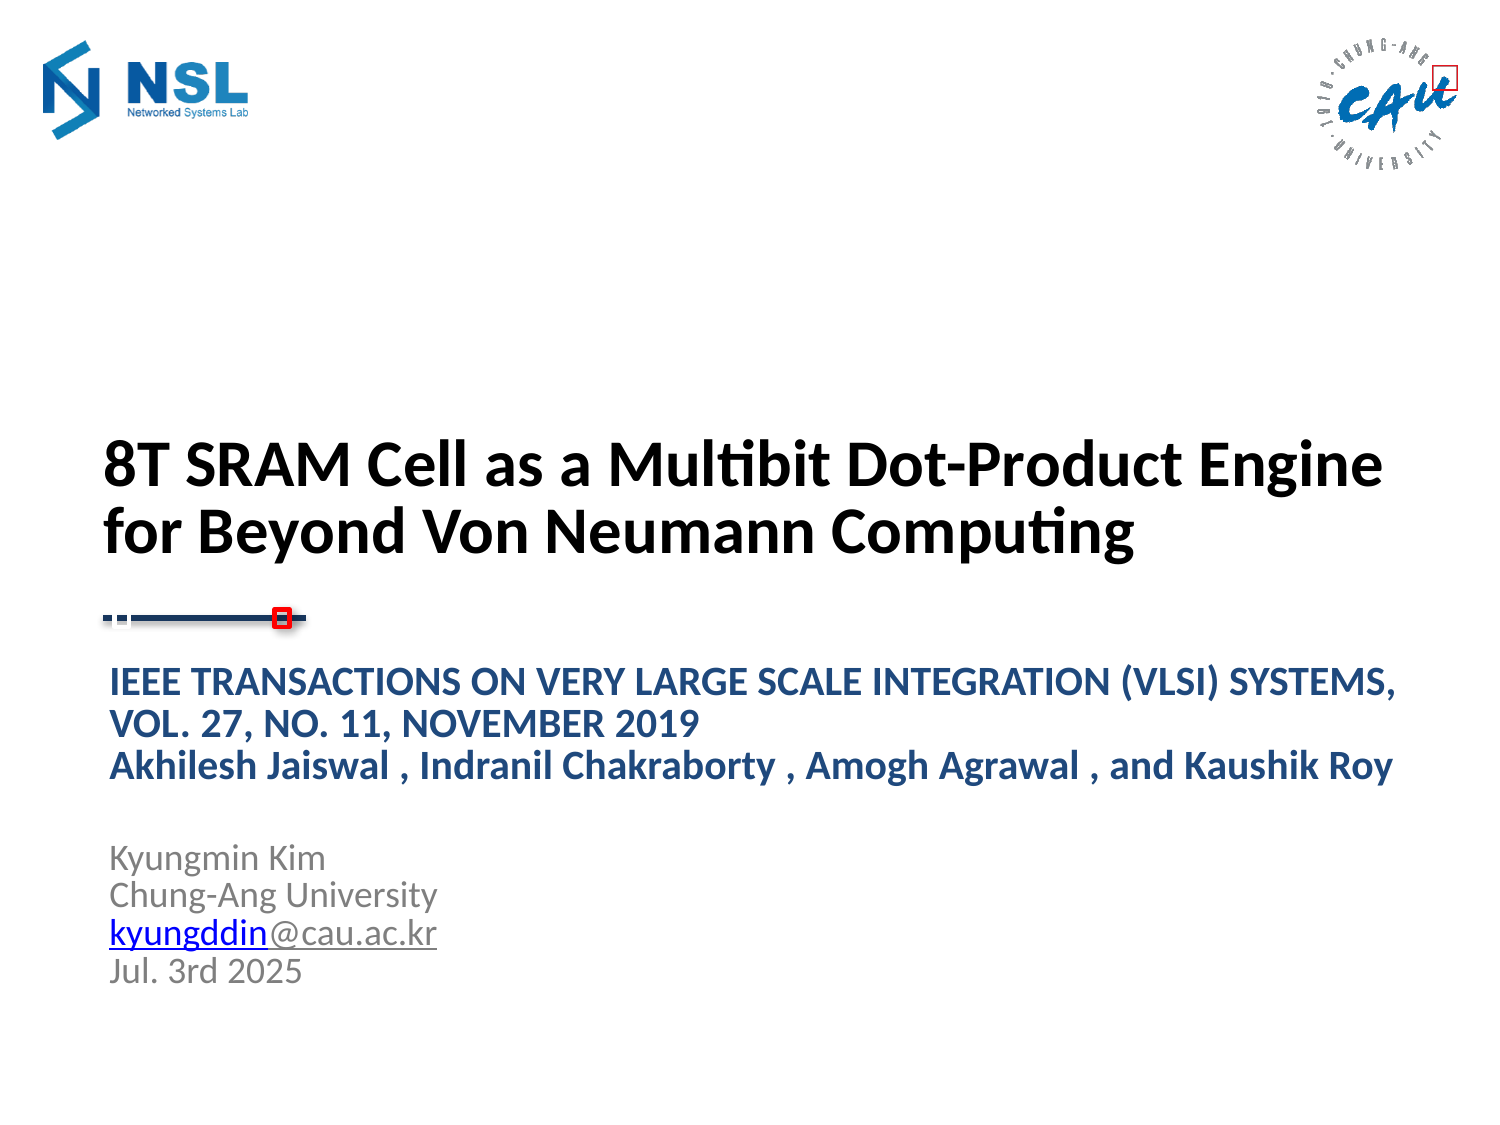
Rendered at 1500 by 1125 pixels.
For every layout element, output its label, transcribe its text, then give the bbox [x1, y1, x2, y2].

list Kyungmin Kim Chung-Ang University kyungddin@cau.ac.kr Jul. 3rd 2025 [94, 834, 1424, 1035]
text_box [114, 609, 130, 617]
text_box [274, 609, 290, 617]
picture [43, 39, 249, 140]
subtitle IEEE TRANSACTIONS ON VERY LARGE SCALE INTEGRATION (VLSI) SYSTEMS, VOL. 27, NO. 11, NOVEMBER 2019 Akhilesh Jaiswal , Indranil Chakraborty , Amogh Agrawal , and Kaushik Roy [94, 656, 1424, 834]
title 8T SRAM Cell as a Multibit Dot-Product Engine for Beyond Von Neumann Computing [88, 361, 1424, 646]
picture [1317, 38, 1458, 170]
